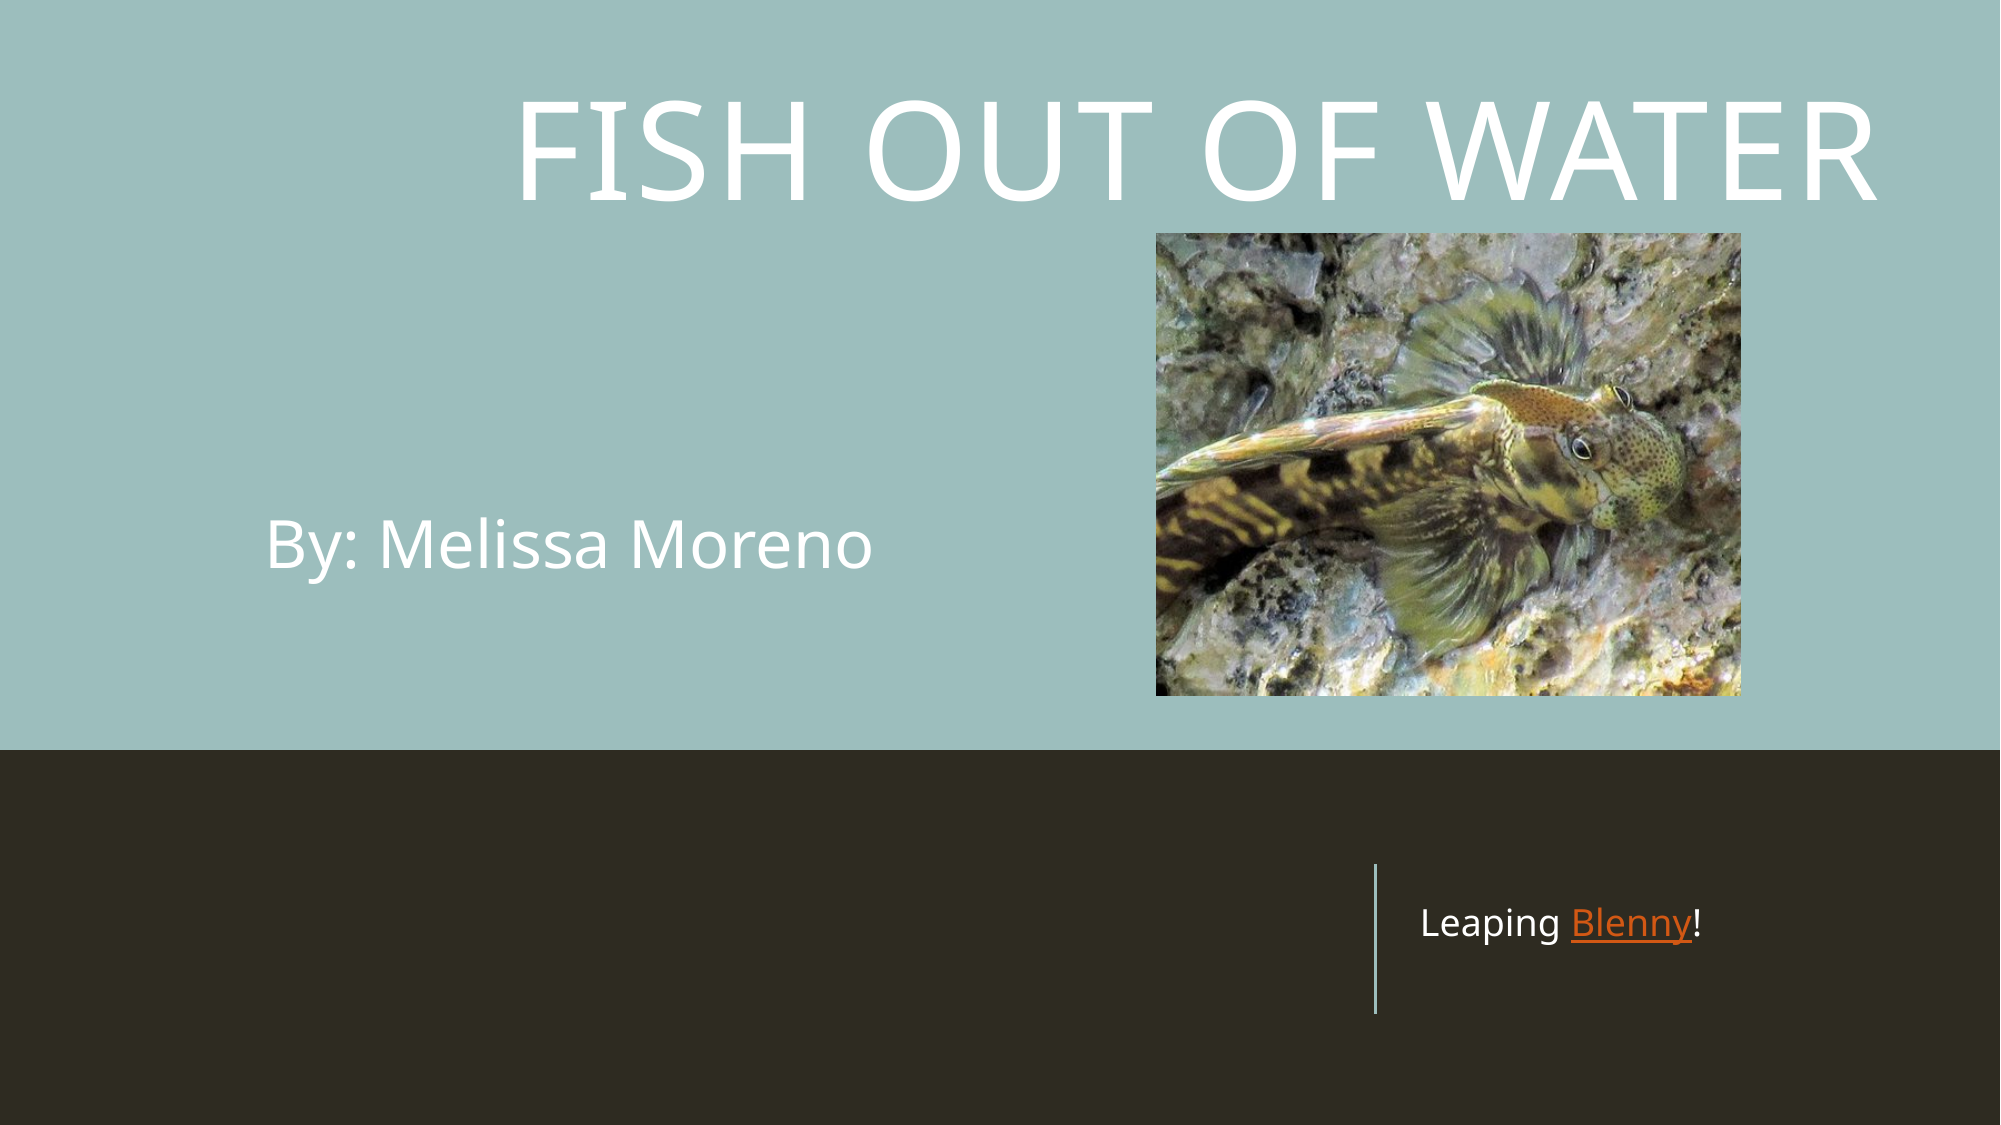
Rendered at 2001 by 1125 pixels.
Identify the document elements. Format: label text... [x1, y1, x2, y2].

text_box Leaping Blenny! [1405, 892, 1774, 958]
title Fish out of water [416, 57, 1898, 263]
picture [1156, 233, 1741, 696]
subtitle By: Melissa Moreno [249, 464, 1090, 620]
